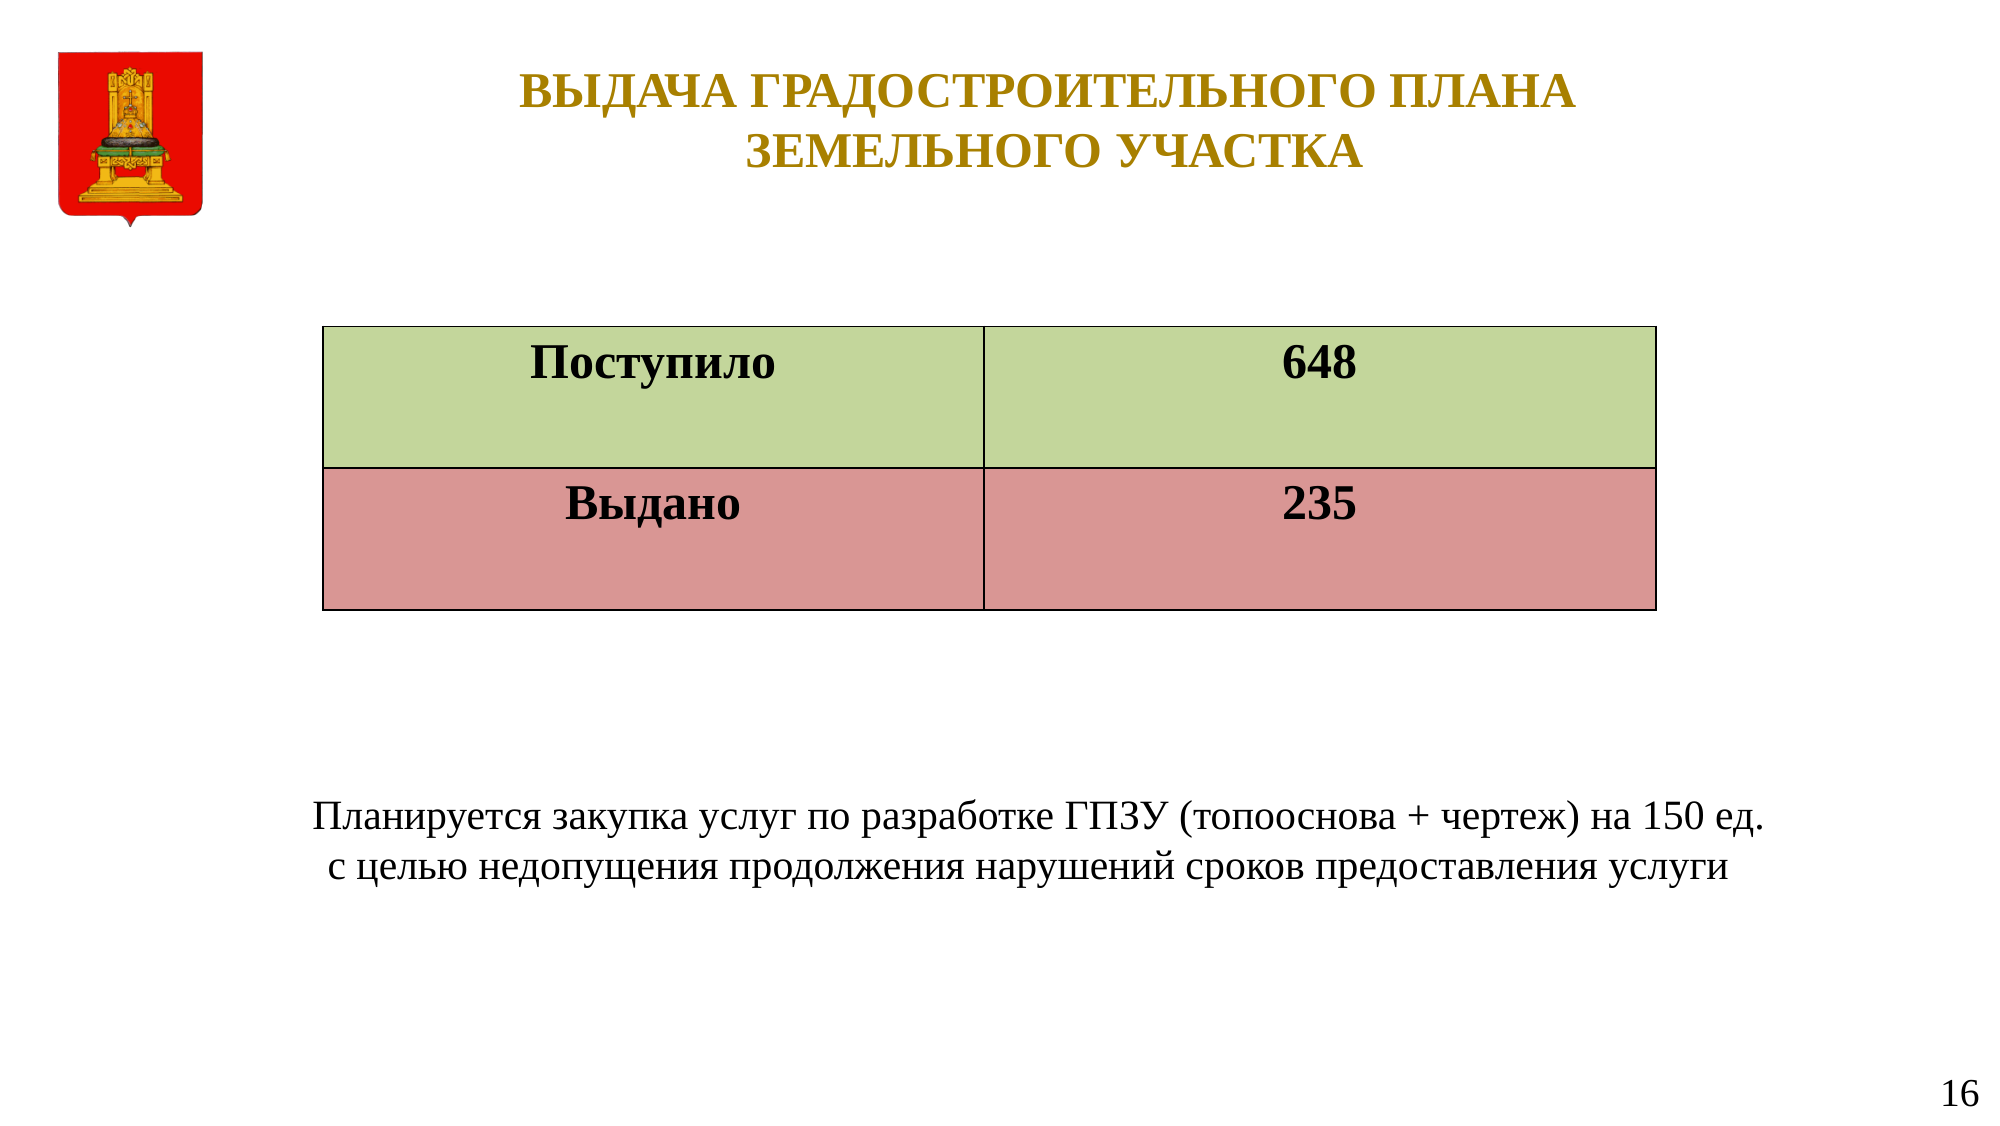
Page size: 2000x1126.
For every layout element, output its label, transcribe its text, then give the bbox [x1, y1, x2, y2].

table_cell Выдано [324, 469, 983, 609]
picture [54, 42, 213, 237]
text_box 16 [1533, 1060, 2000, 1121]
text_box Планируется закупка услуг по разработке ГПЗУ (топооснова + чертеж) на 150 ед. с целью недопущения продолжения нарушений сроков предоставления услуги [150, 746, 1938, 929]
text_box ВЫДАЧА ГРАДОСТРОИТЕЛЬНОГО ПЛАНА ЗЕМЕЛЬНОГО УЧАСТКА [213, 42, 1913, 193]
table_cell 235 [985, 469, 1655, 609]
table_header 648 [985, 327, 1655, 467]
table_header Поступило [324, 327, 983, 467]
